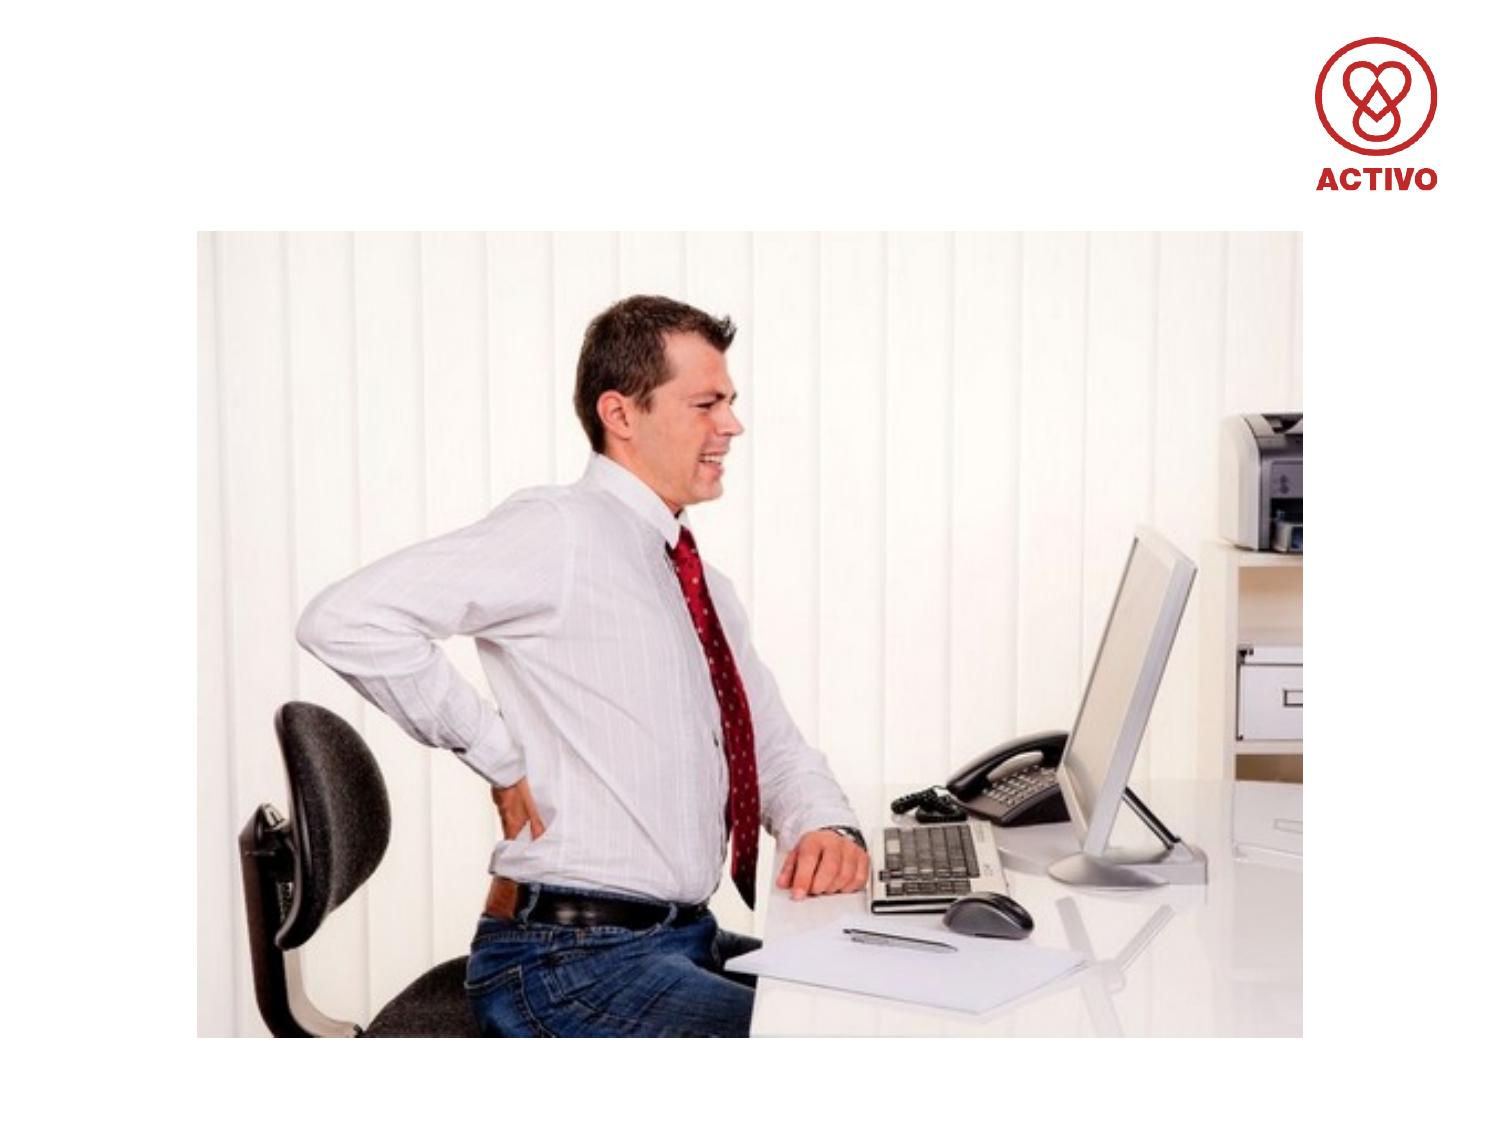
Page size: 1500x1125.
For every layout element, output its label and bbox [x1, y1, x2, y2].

picture [1315, 37, 1438, 198]
picture [197, 231, 1303, 1039]
